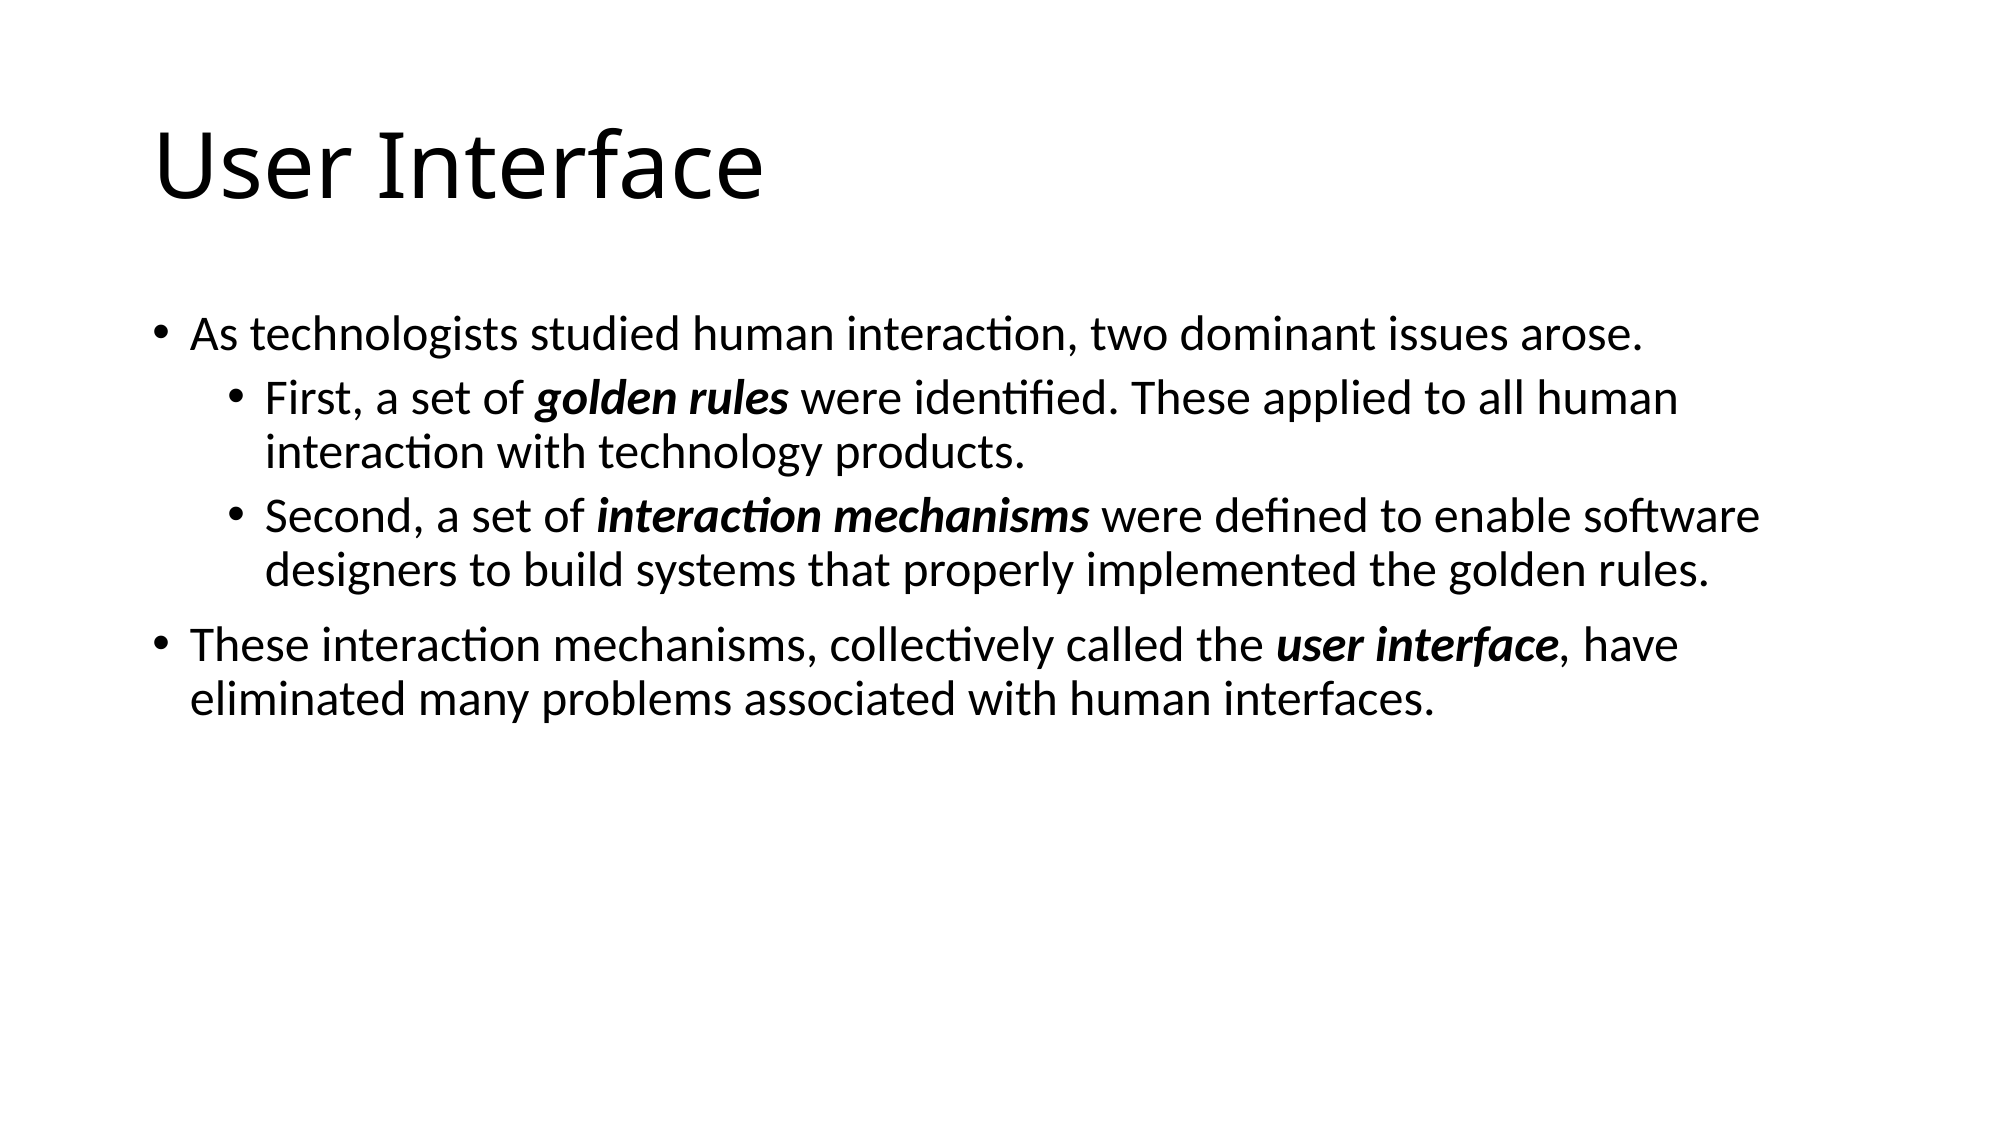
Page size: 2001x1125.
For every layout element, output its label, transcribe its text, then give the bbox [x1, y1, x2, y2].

title User Interface [137, 59, 1863, 278]
list As technologists studied human interaction, two dominant issues arose. First, a set of golden rules were identified. These applied to all human interaction with technology products. Second, a set of interaction mechanisms were defined to enable software designers to build systems that properly implemented the golden rules. These interaction mechanisms, collectively called the user interface, have eliminated many problems associated with human interfaces. [137, 299, 1863, 1014]
